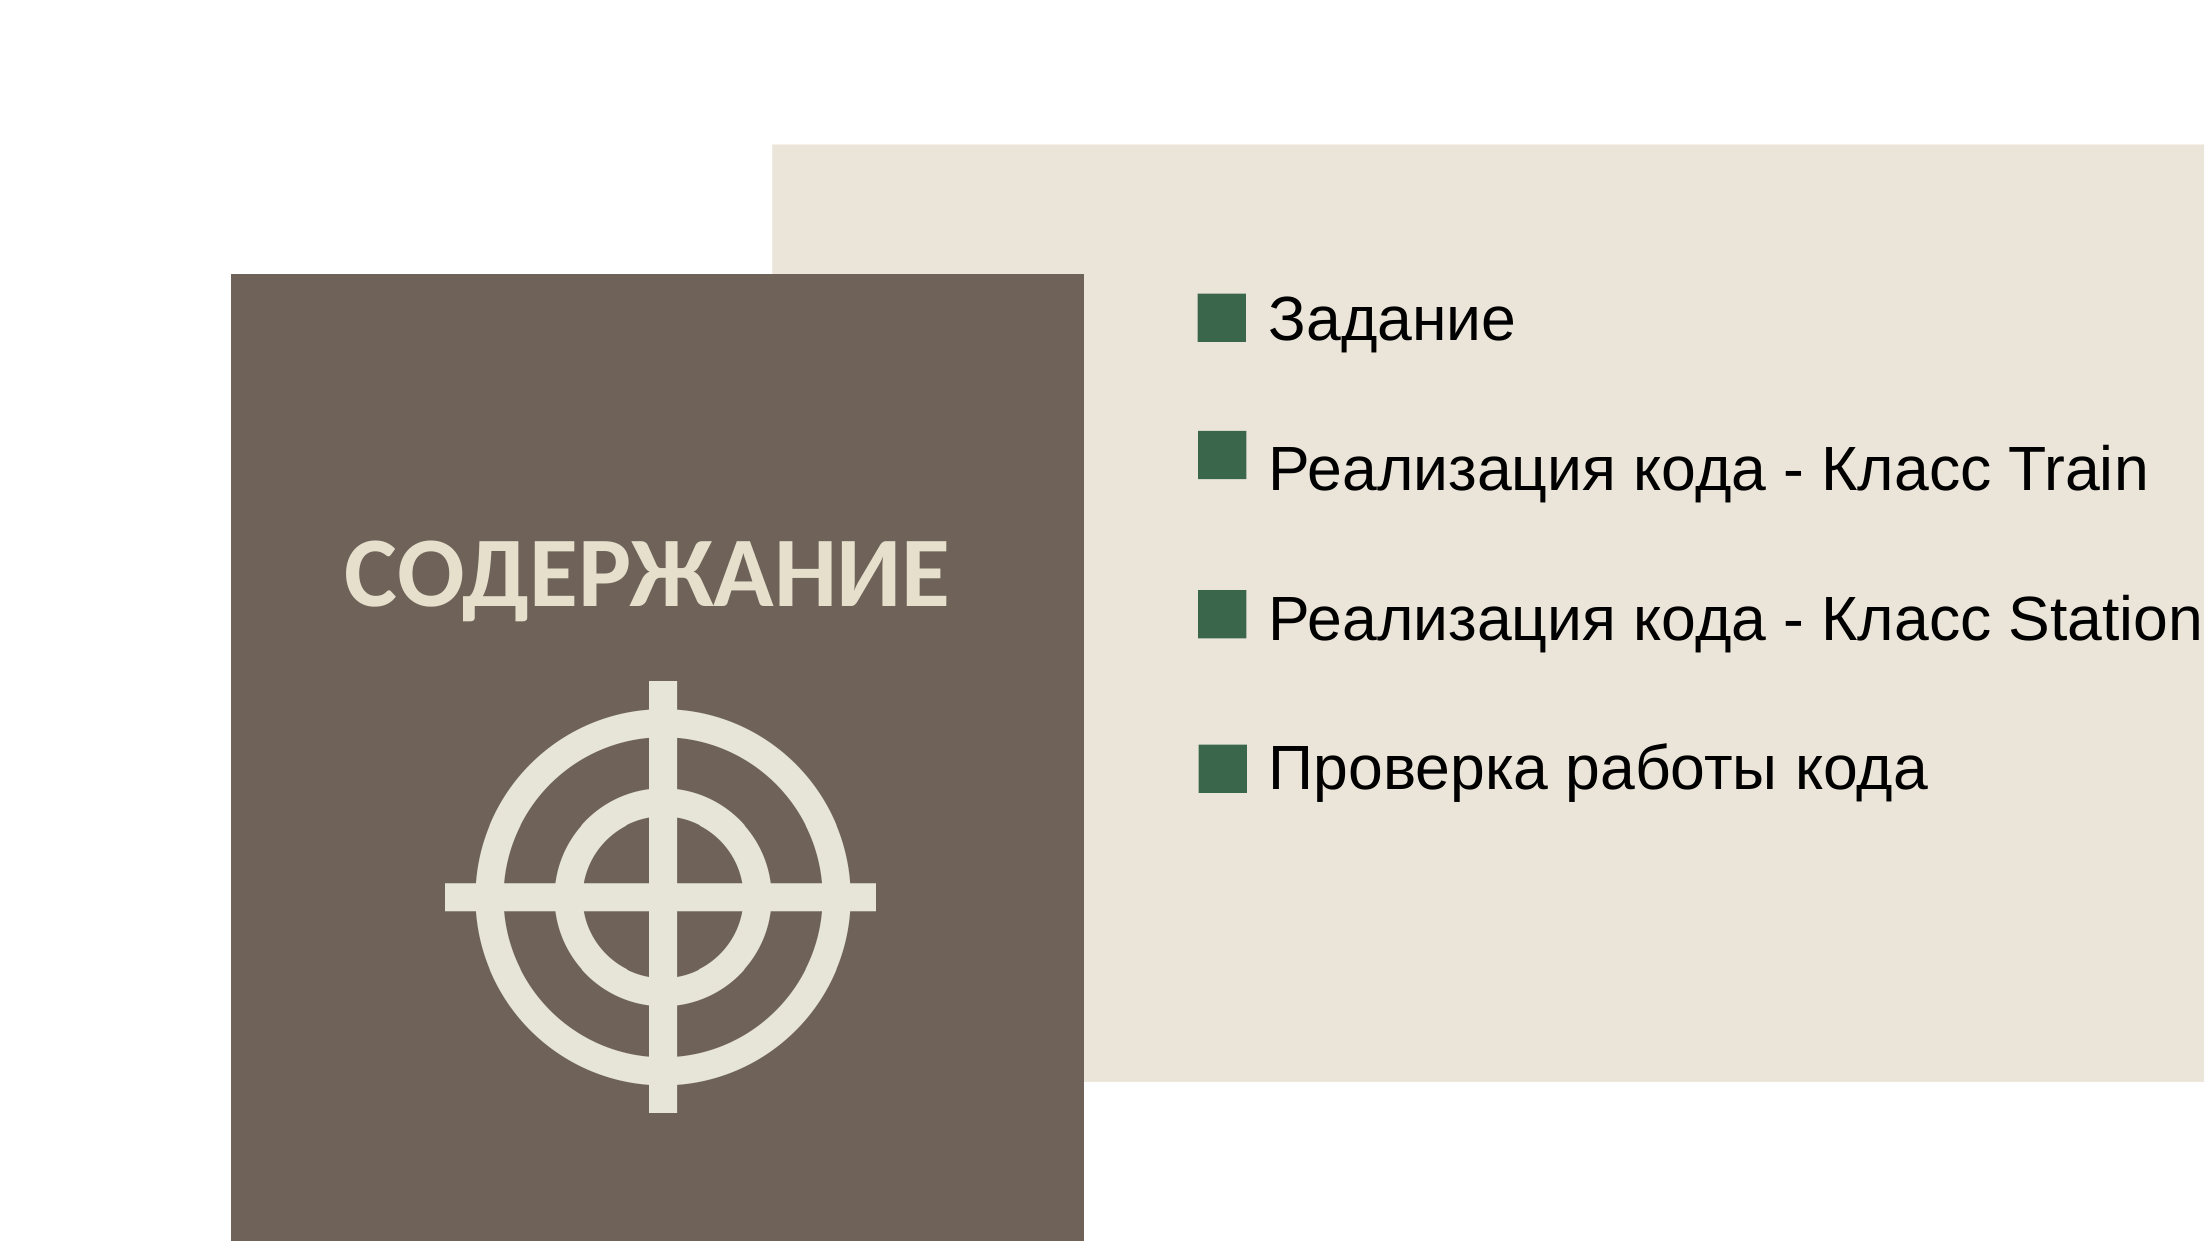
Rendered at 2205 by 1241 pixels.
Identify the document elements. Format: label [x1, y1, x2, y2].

picture [231, 144, 2205, 1241]
